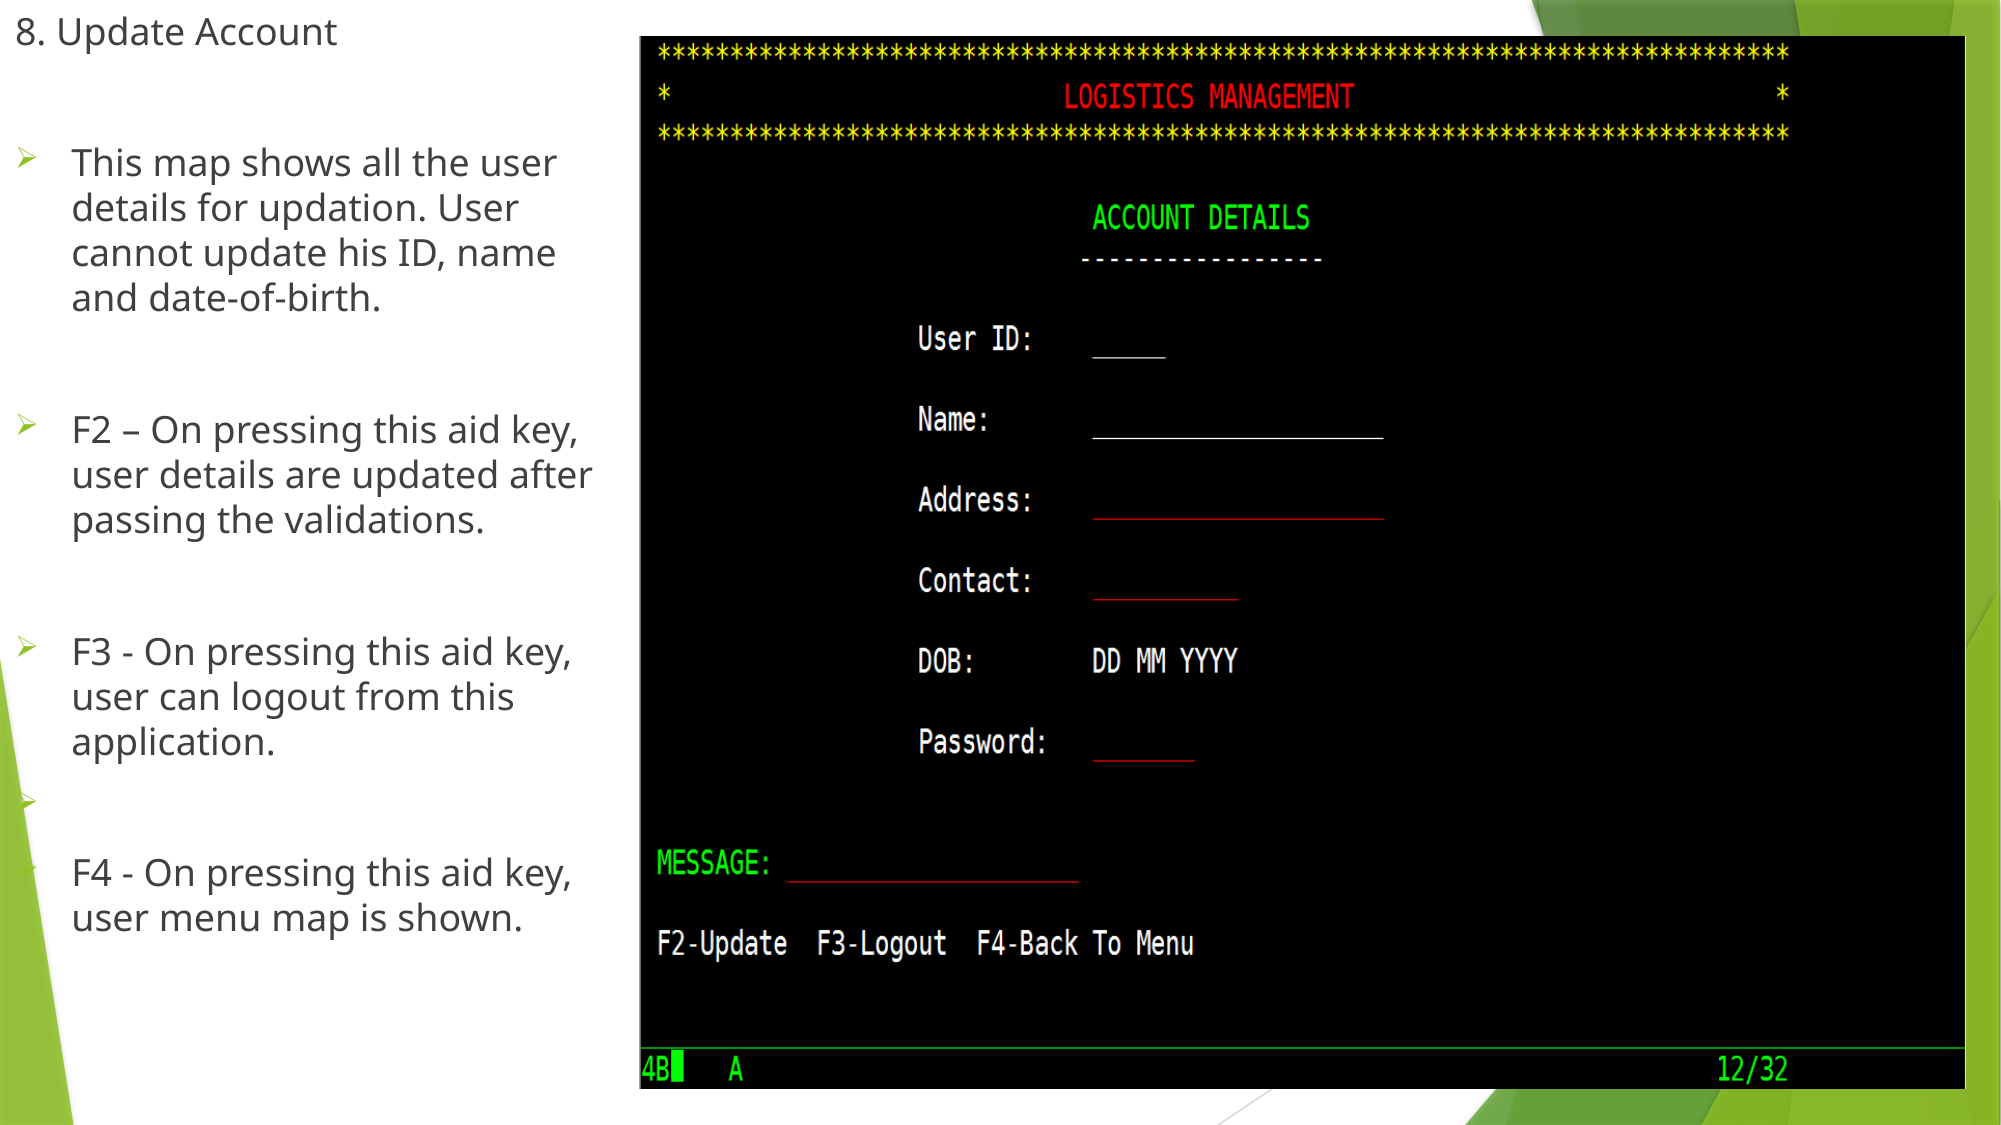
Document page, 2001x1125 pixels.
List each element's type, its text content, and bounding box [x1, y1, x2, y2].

list 8. Update Account This map shows all the user details for updation. User cannot update his ID, name and date-of-birth. F2 – On pressing this aid key, user details are updated after passing the validations. F3 - On pressing this aid key, user can logout from this application. F4 - On pressing this aid key, user menu map is shown. [0, 0, 640, 1125]
picture [638, 35, 1966, 1089]
